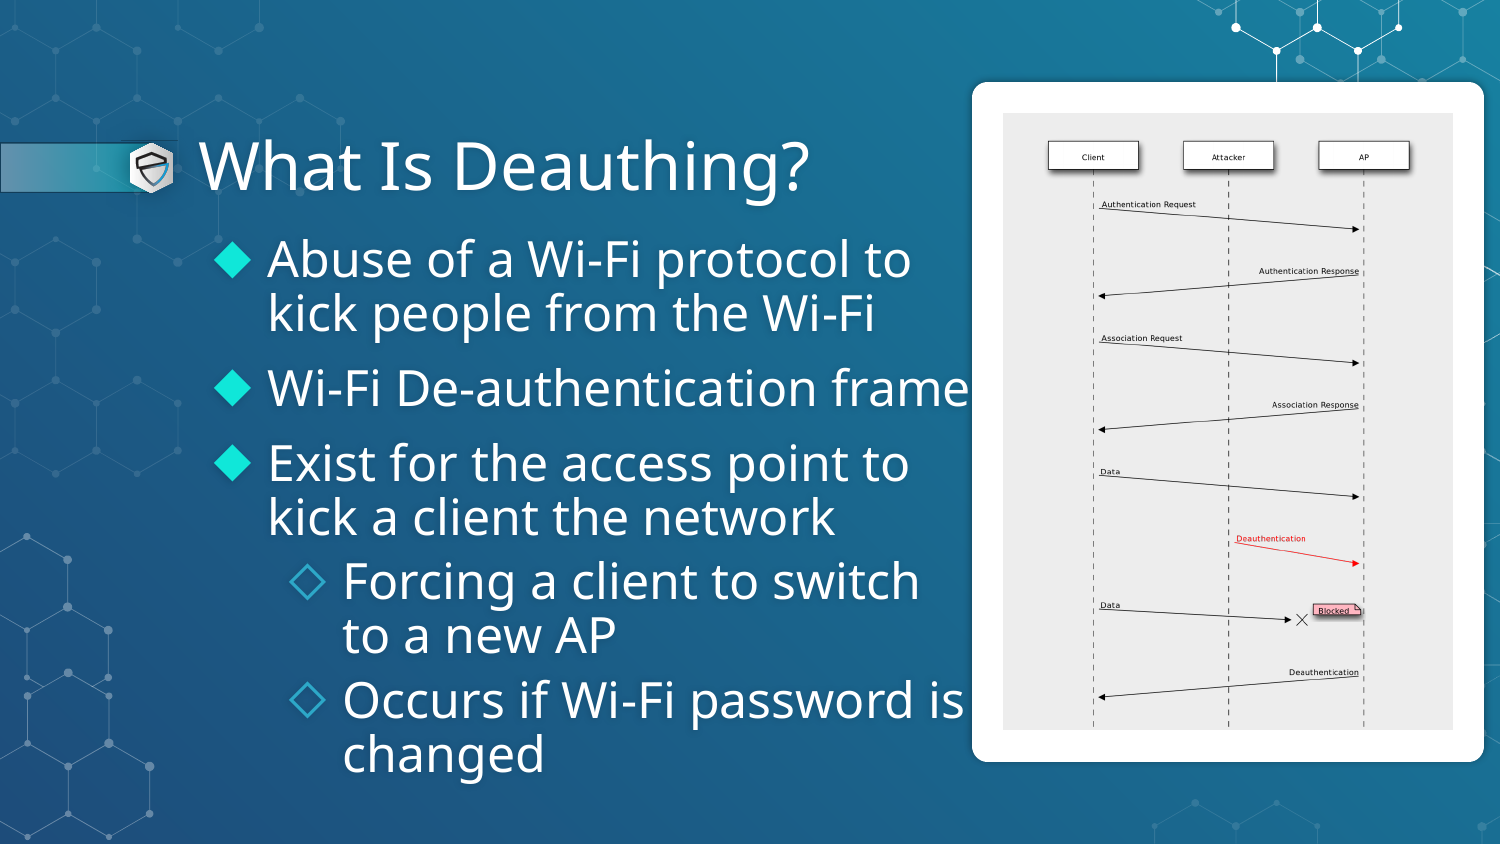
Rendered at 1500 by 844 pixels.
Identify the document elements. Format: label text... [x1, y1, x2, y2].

title What Is Deauthing? [198, 140, 966, 198]
picture [121, 140, 178, 198]
list Abuse of a Wi-Fi protocol to kick people from the Wi-Fi Wi-Fi De-authentication frame Exist for the access point to kick a client the network Forcing a client to switch to a new AP Occurs if Wi-Fi password is changed [192, 234, 966, 733]
picture [1002, 113, 1454, 731]
